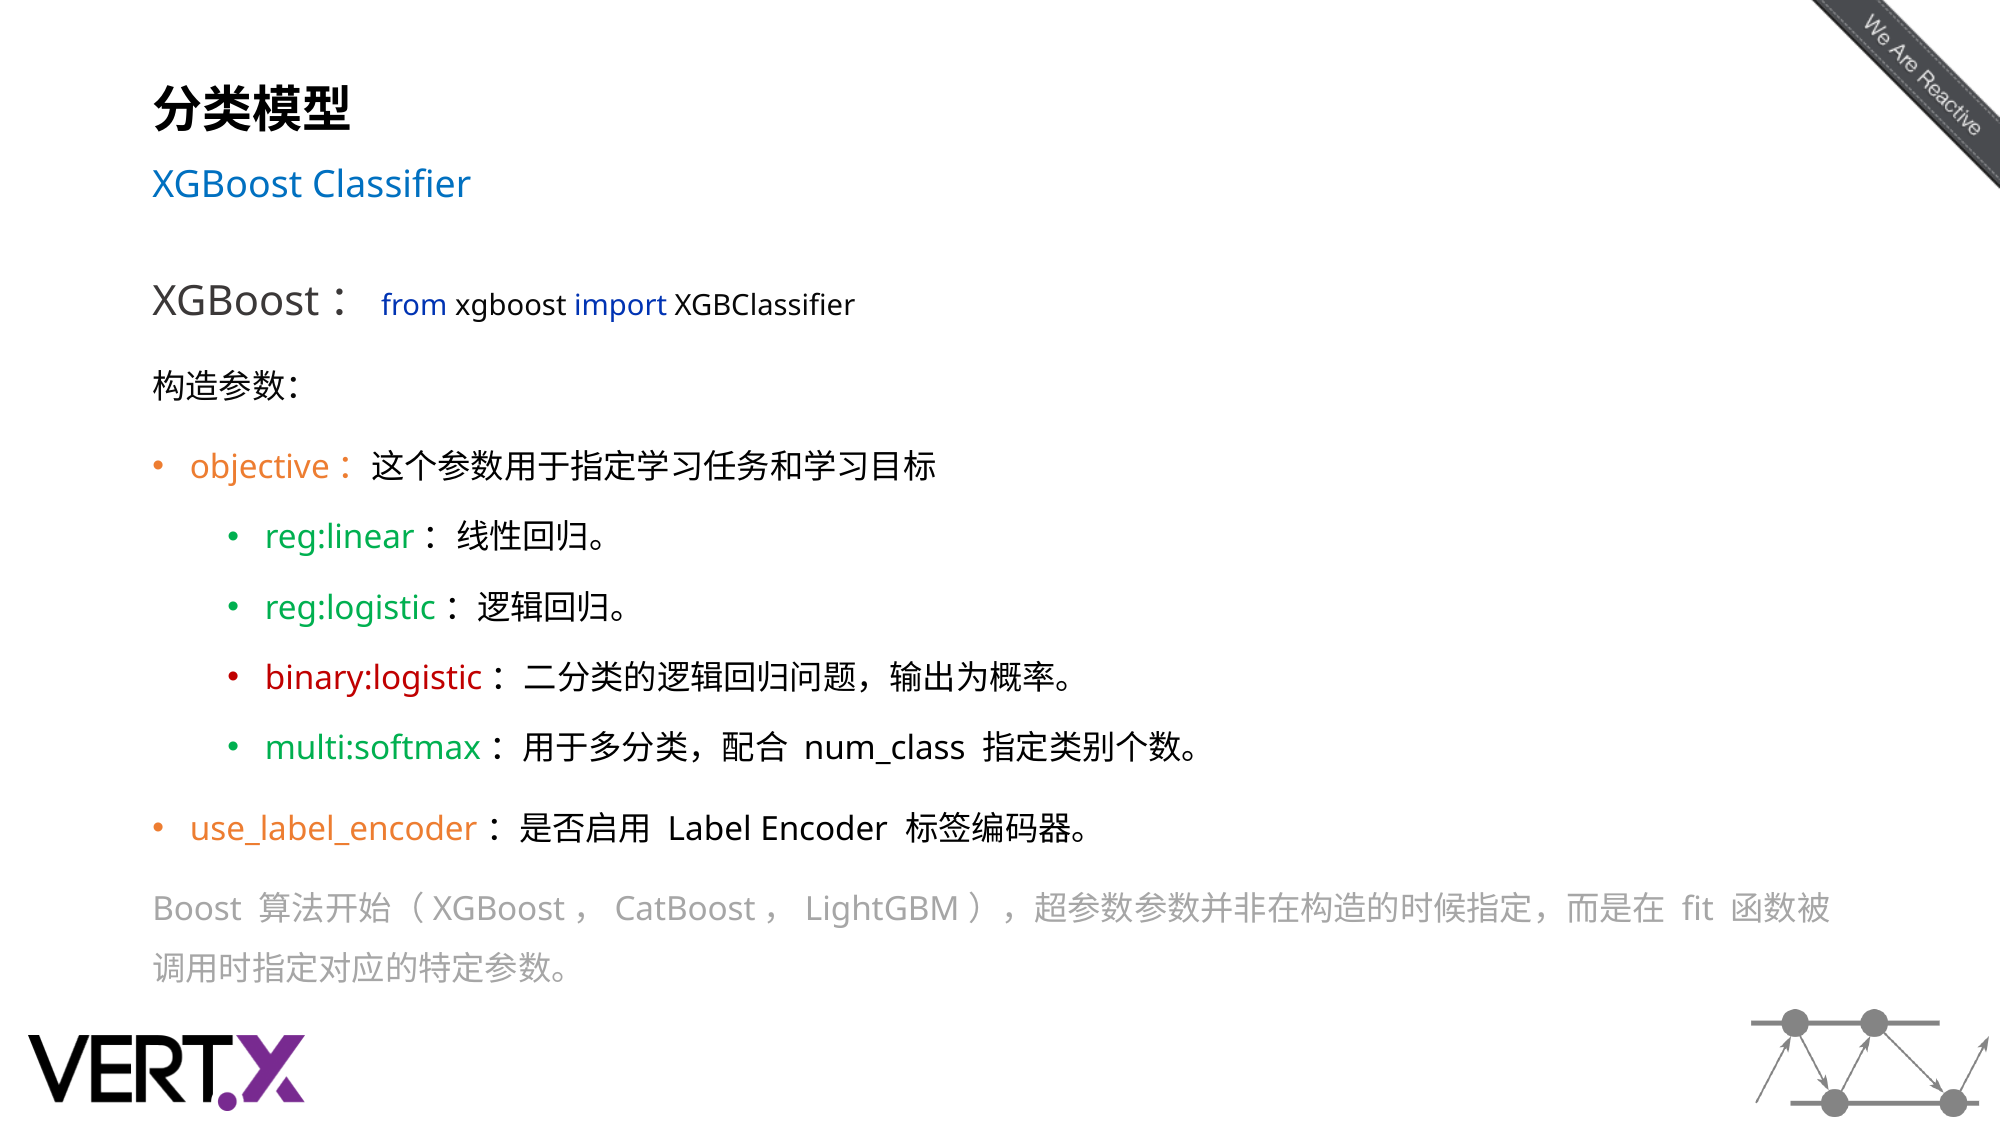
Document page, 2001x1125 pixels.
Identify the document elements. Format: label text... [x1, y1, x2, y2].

list XGBoost： from xgboost import XGBClassifier 构造参数： objective：这个参数用于指定学习任务和学习目标 reg:linear：线性回归。 reg:logistic：逻辑回归。 binary:logistic：二分类的逻辑回归问题，输出为概率。 multi:softmax：用于多分类，配合 num_class 指定类别个数。 use_label_encoder：是否启用 Label Encoder 标签编码器。 Boost 算法开始（XGBoost，CatBoost，LightGBM），超参数参数并非在构造的时候指定，而是在 fit 函数被调用时指定对应的特定参数。 [137, 241, 1863, 1014]
picture [28, 1035, 306, 1111]
text_box [1122, 484, 1888, 769]
title 分类模型 XGBoost Classifier [137, 31, 1863, 221]
